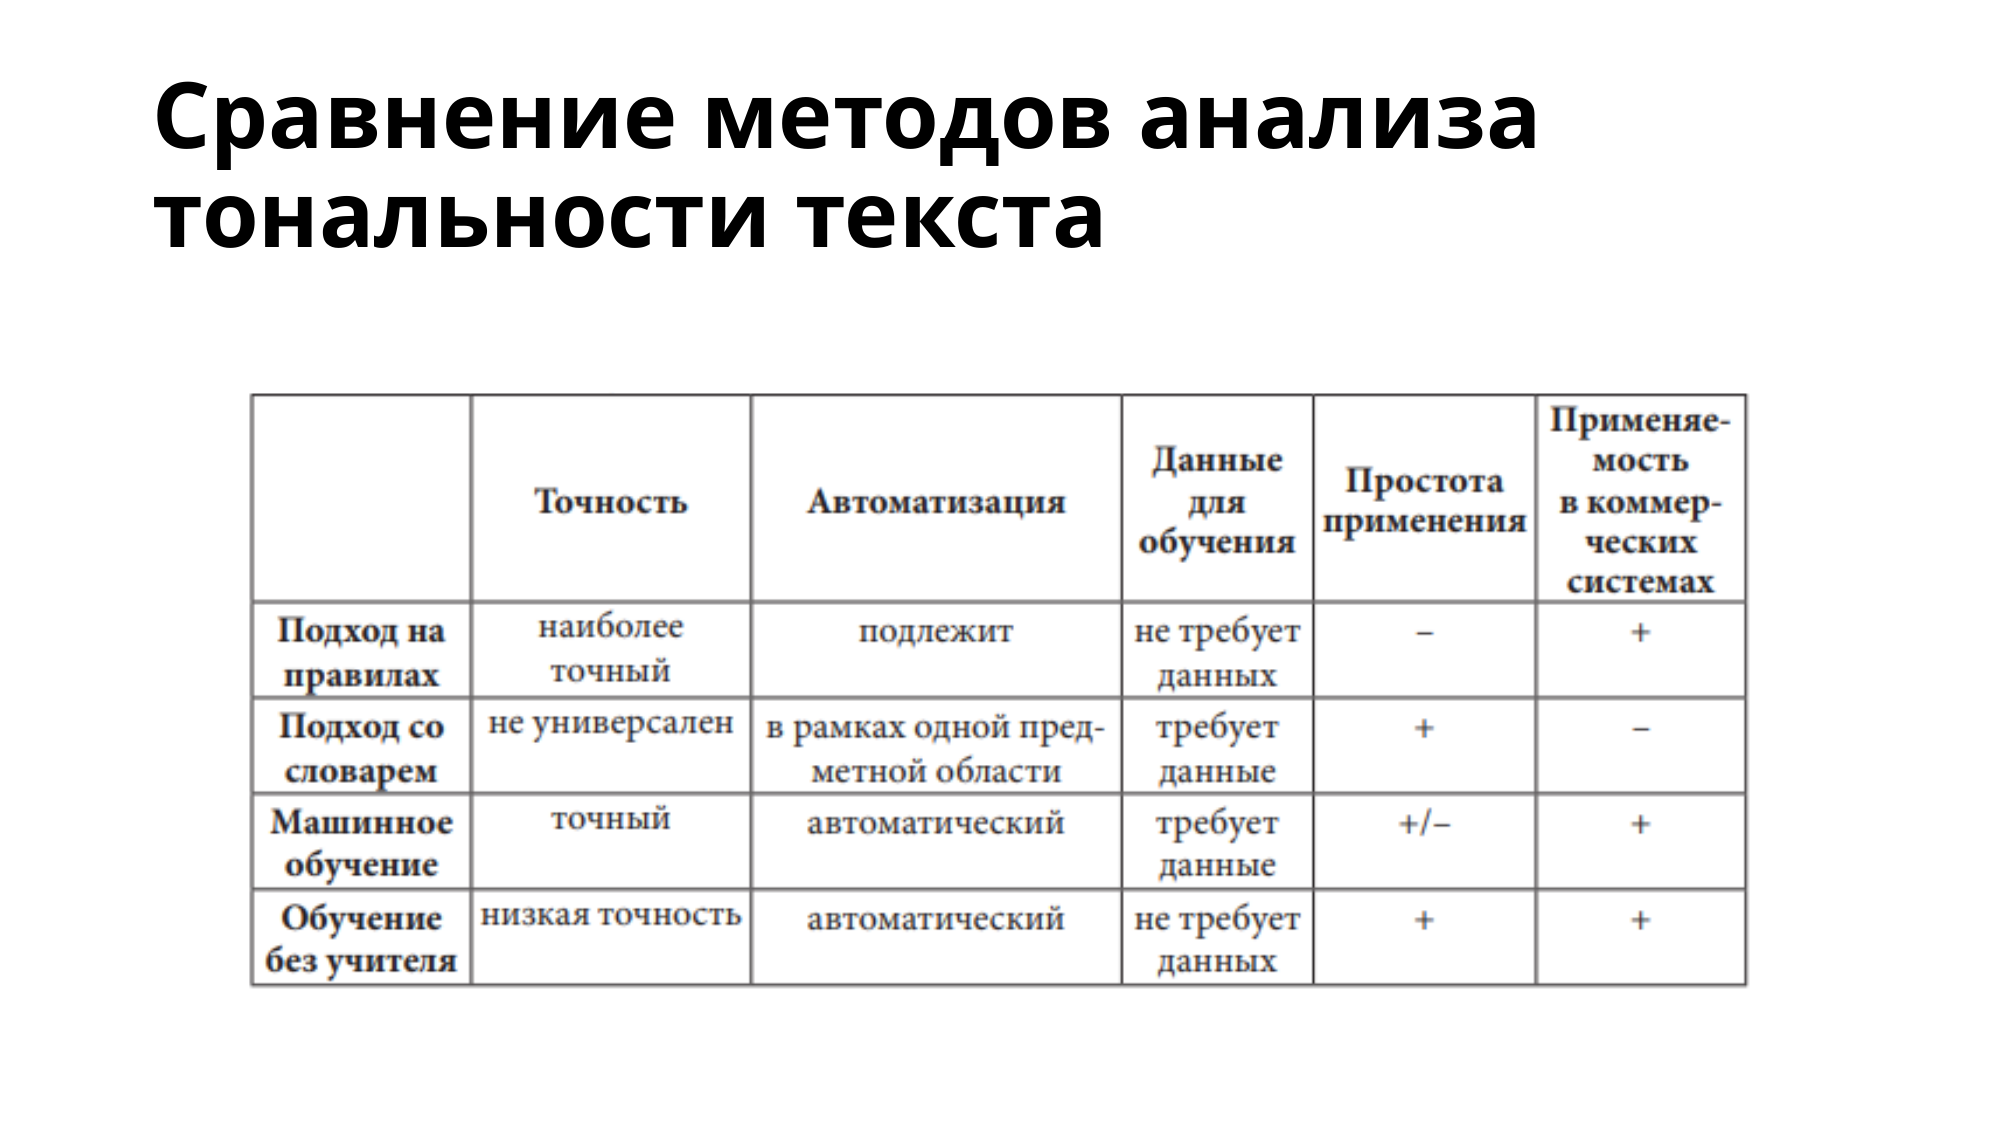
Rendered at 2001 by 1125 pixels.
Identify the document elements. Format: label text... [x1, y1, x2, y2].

title Сравнение методов анализа тональности текста [137, 59, 1863, 278]
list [248, 392, 1752, 991]
